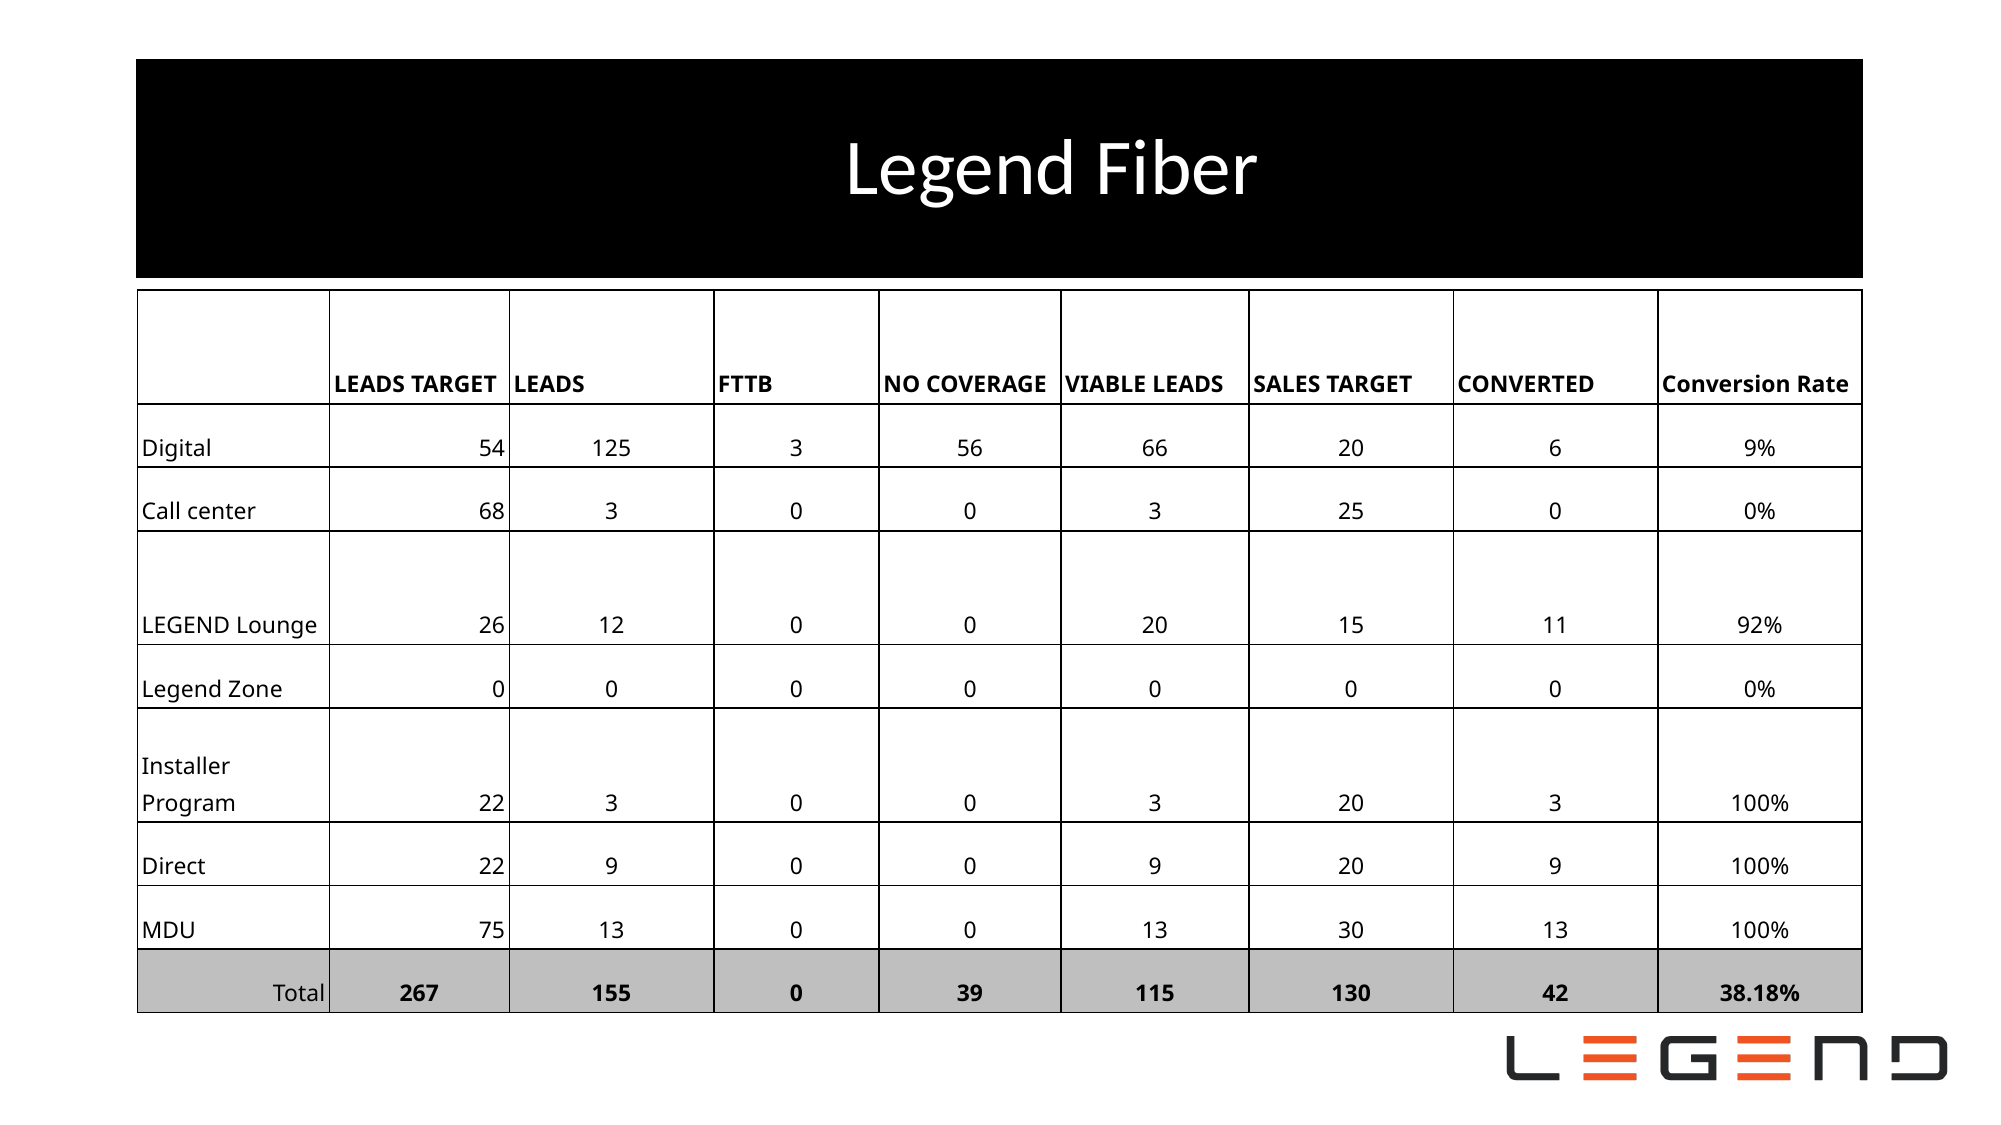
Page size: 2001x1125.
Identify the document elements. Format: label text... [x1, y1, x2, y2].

table_cell 0 [715, 823, 878, 885]
table_cell 0 [715, 950, 878, 1012]
table_cell 56 [880, 405, 1060, 466]
table_cell Digital [138, 405, 329, 466]
table_cell Installer Program [138, 709, 329, 821]
table_cell 0 [715, 532, 878, 644]
table_cell MDU [138, 886, 329, 948]
table_cell 75 [330, 886, 509, 948]
table_cell 0 [880, 468, 1060, 530]
table_header NO COVERAGE [880, 291, 1060, 403]
table_cell 100% [1659, 823, 1861, 885]
table_cell Direct [138, 823, 329, 885]
table_cell 115 [1062, 950, 1248, 1012]
table_header LEADS TARGET [330, 291, 509, 403]
table_cell 38.18% [1659, 950, 1861, 1012]
table_cell 3 [1062, 709, 1248, 821]
table_cell 3 [1454, 709, 1657, 821]
table_cell Legend Zone [138, 645, 329, 707]
table_header SALES TARGET [1250, 291, 1453, 403]
table_cell 26 [330, 532, 509, 644]
table_cell 0 [510, 645, 713, 707]
title Legend Fiber [136, 59, 1863, 278]
table_cell 100% [1659, 709, 1861, 821]
table_cell 0% [1659, 468, 1861, 530]
table_cell 0 [1250, 645, 1453, 707]
table_cell 0 [880, 823, 1060, 885]
table_cell 9 [1454, 823, 1657, 885]
table_cell 9% [1659, 405, 1861, 466]
table_cell 0 [880, 886, 1060, 948]
table_cell 3 [715, 405, 878, 466]
table_cell 0 [715, 645, 878, 707]
table_cell 20 [1062, 532, 1248, 644]
table_cell 39 [880, 950, 1060, 1012]
table_cell Total [138, 950, 329, 1012]
picture [1453, 987, 2000, 1125]
table_cell 13 [1062, 886, 1248, 948]
table_header LEADS [510, 291, 713, 403]
table_cell 13 [1454, 886, 1657, 948]
table_cell 66 [1062, 405, 1248, 466]
table_cell 25 [1250, 468, 1453, 530]
table_cell 9 [1062, 823, 1248, 885]
table_cell 22 [330, 823, 509, 885]
table_cell 3 [510, 709, 713, 821]
table_cell 0 [880, 709, 1060, 821]
table_cell 0 [1062, 645, 1248, 707]
table_cell 0 [715, 886, 878, 948]
table_header FTTB [715, 291, 878, 403]
table_cell 0 [880, 532, 1060, 644]
table_header CONVERTED [1454, 291, 1657, 403]
table_cell 20 [1250, 709, 1453, 821]
table_cell 12 [510, 532, 713, 644]
table_cell 42 [1454, 950, 1657, 1012]
table_cell 0 [330, 645, 509, 707]
table_cell 22 [330, 709, 509, 821]
table_cell 267 [330, 950, 509, 1012]
table_cell 92% [1659, 532, 1861, 644]
table_cell 3 [510, 468, 713, 530]
table_cell 20 [1250, 405, 1453, 466]
table_cell 155 [510, 950, 713, 1012]
table_cell 11 [1454, 532, 1657, 644]
table_cell LEGEND Lounge [138, 532, 329, 644]
table_header [138, 291, 329, 403]
table_cell 13 [510, 886, 713, 948]
table_cell 0 [880, 645, 1060, 707]
table_cell 15 [1250, 532, 1453, 644]
table_cell Call center [138, 468, 329, 530]
table_cell 0% [1659, 645, 1861, 707]
table_header Conversion Rate [1659, 291, 1861, 403]
table_cell 125 [510, 405, 713, 466]
table_cell 0 [1454, 468, 1657, 530]
table_header VIABLE LEADS [1062, 291, 1248, 403]
table_cell 130 [1250, 950, 1453, 1012]
table_cell 0 [715, 709, 878, 821]
table_cell 20 [1250, 823, 1453, 885]
table_cell 9 [510, 823, 713, 885]
table_cell 0 [715, 468, 878, 530]
table_cell 54 [330, 405, 509, 466]
table_cell 6 [1454, 405, 1657, 466]
table_cell 3 [1062, 468, 1248, 530]
table_cell 0 [1454, 645, 1657, 707]
table_cell 30 [1250, 886, 1453, 948]
table_cell 68 [330, 468, 509, 530]
table_cell 100% [1659, 886, 1861, 948]
